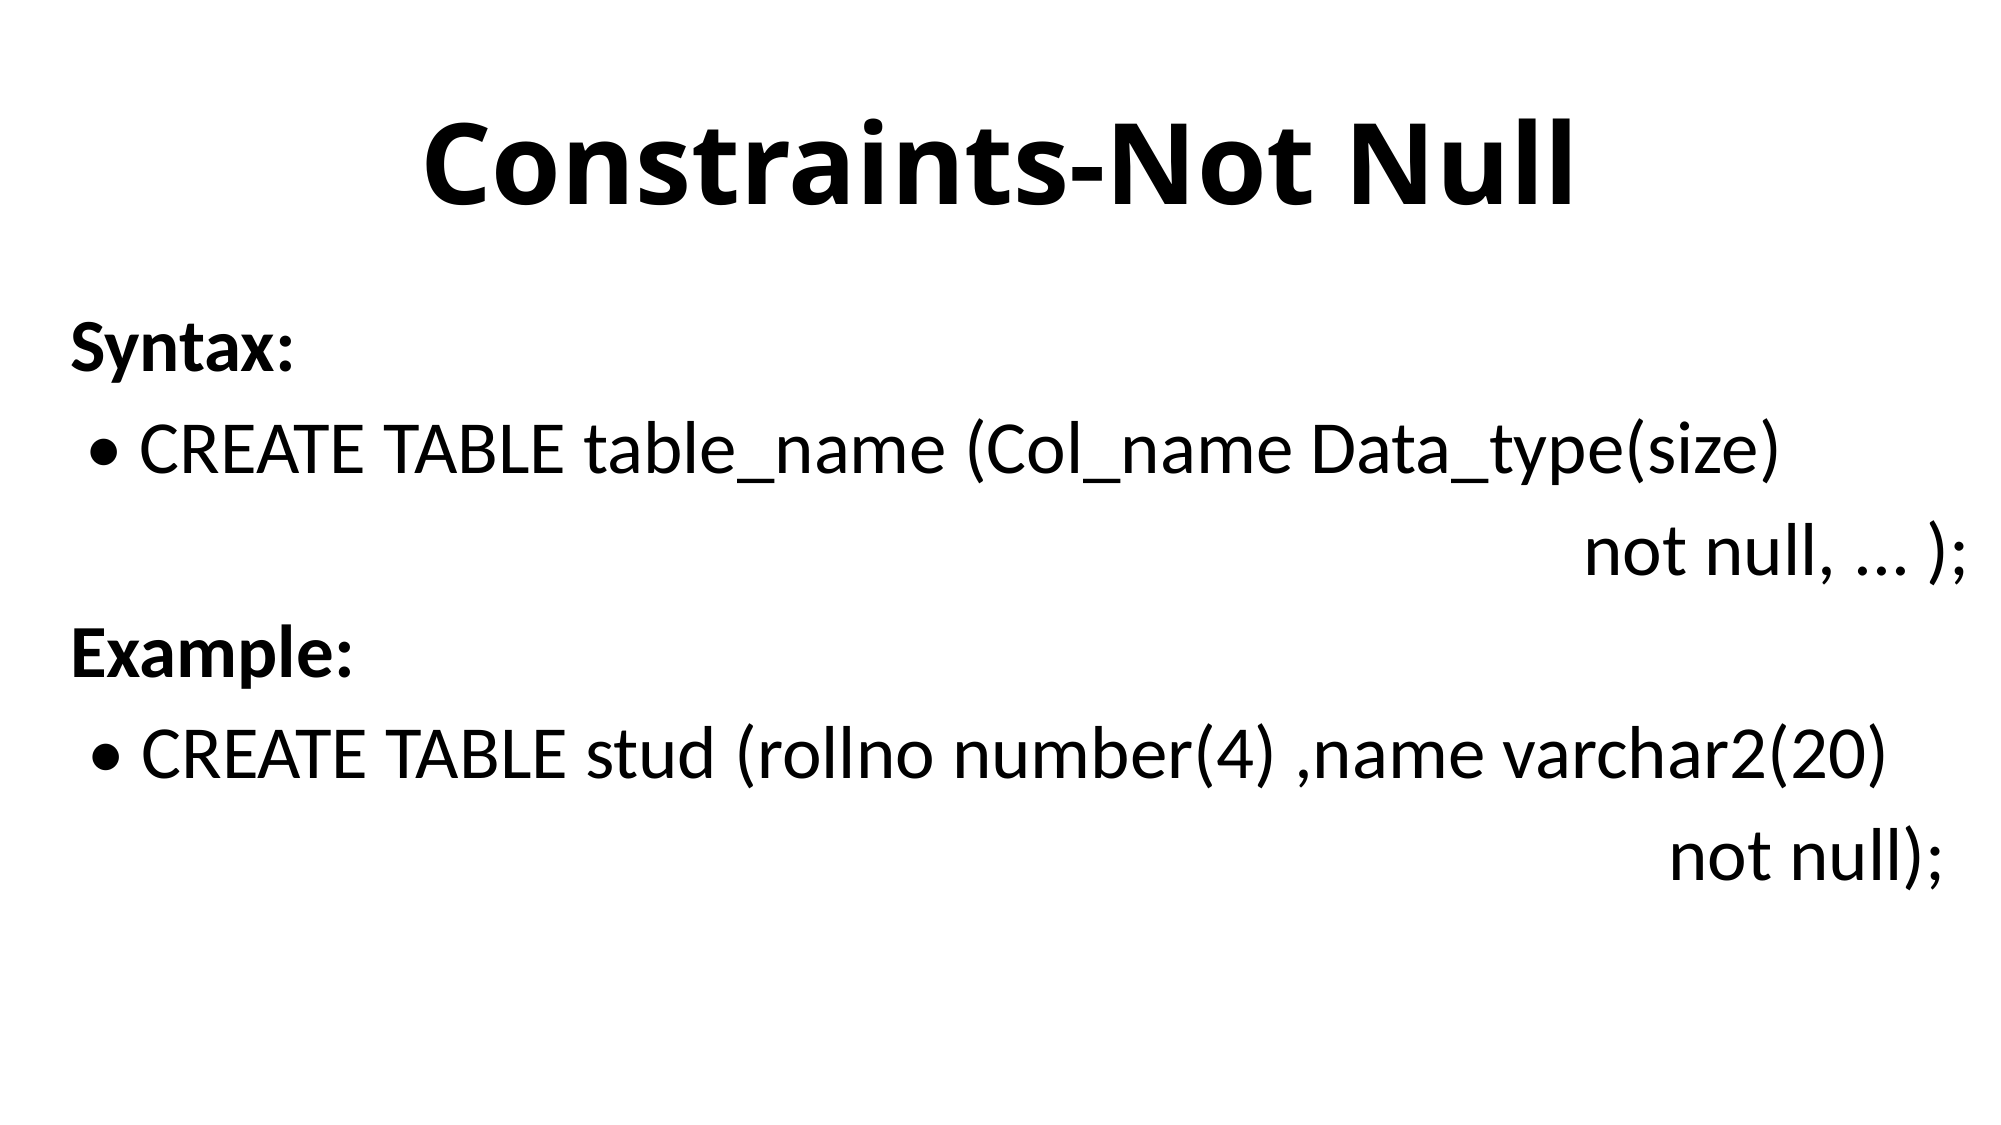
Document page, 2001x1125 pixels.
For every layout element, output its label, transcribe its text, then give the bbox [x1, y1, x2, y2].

list Syntax: • CREATE TABLE table_name (Col_name Data_type(size) not null, ... ); Example: • CREATE TABLE stud (rollno number(4) ,name varchar2(20) not null); [55, 299, 2000, 1014]
title Constraints-Not Null [137, 59, 1863, 278]
